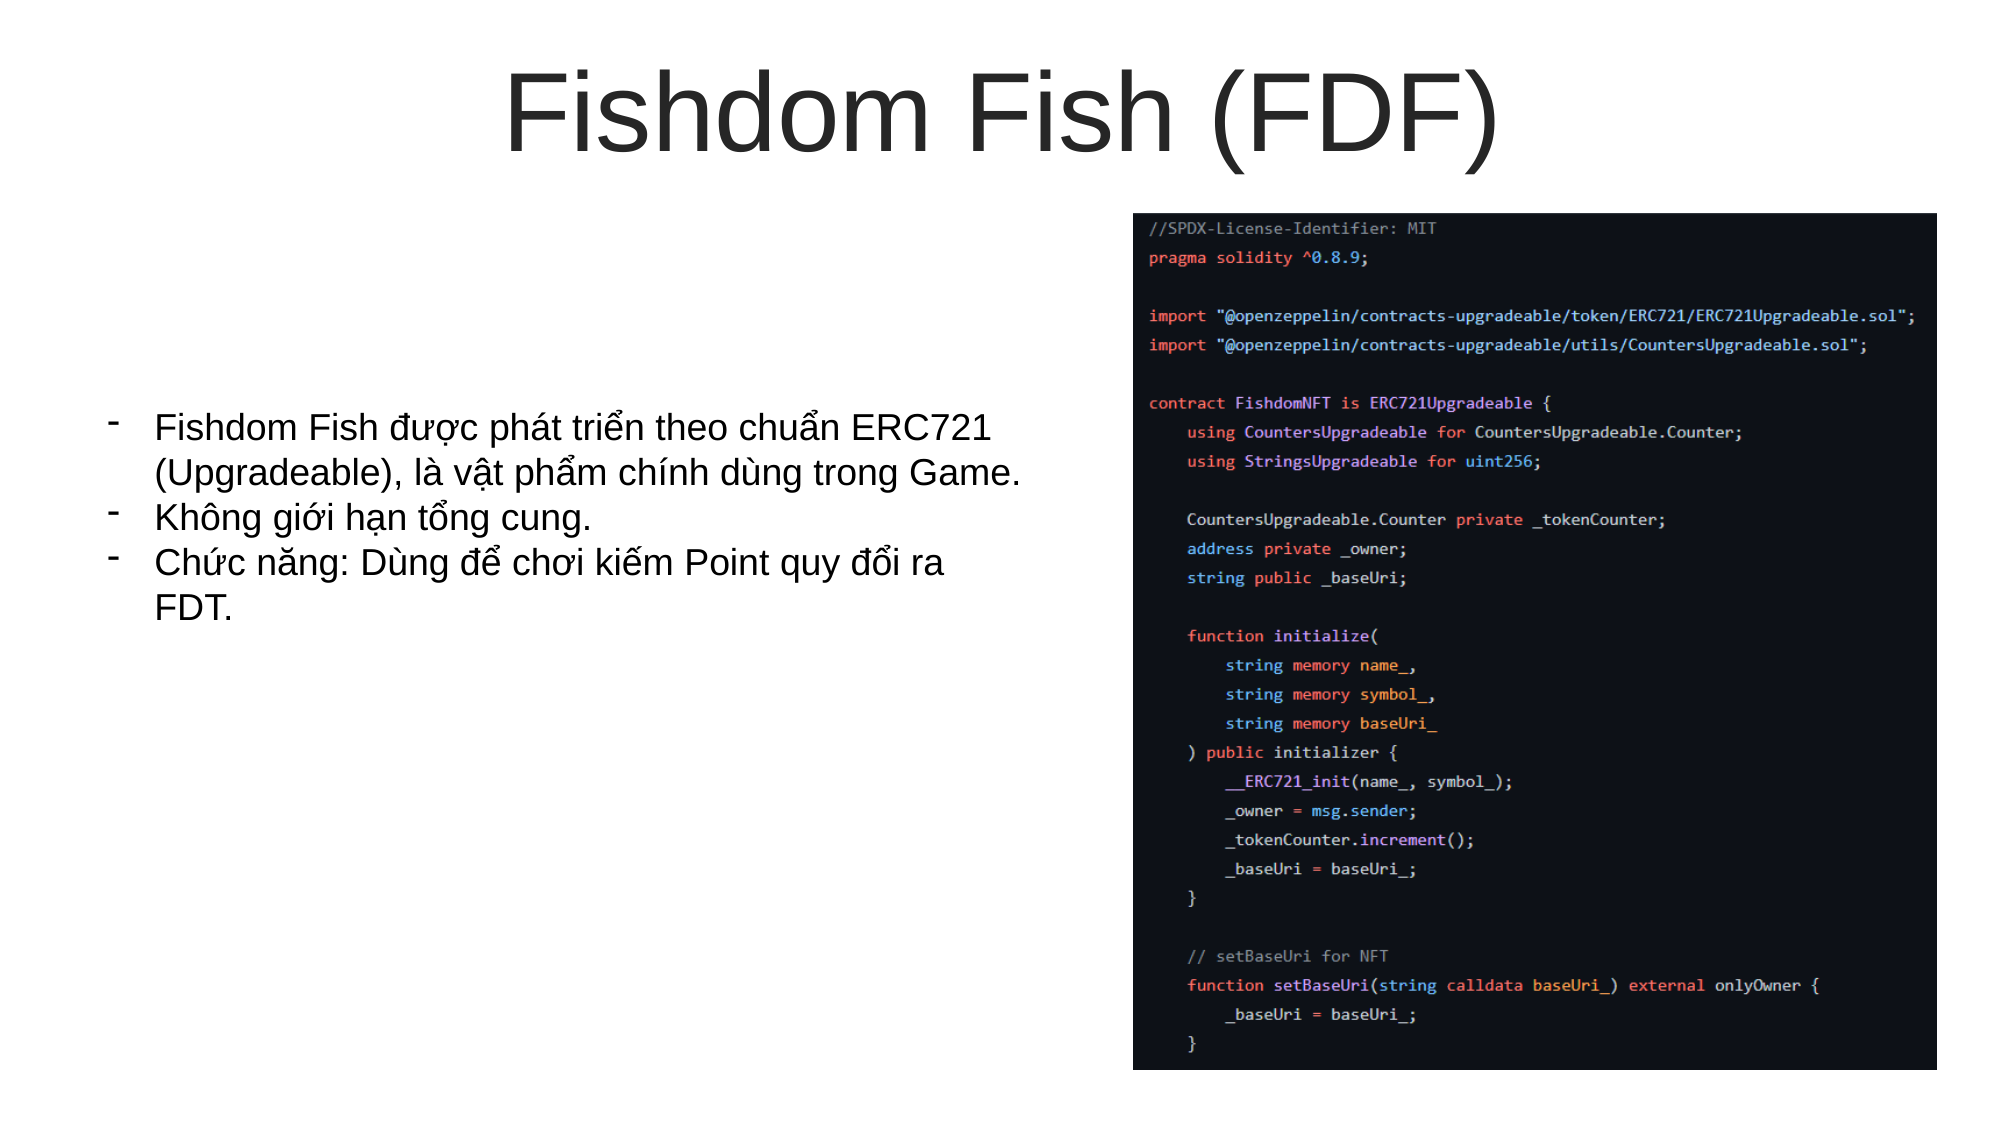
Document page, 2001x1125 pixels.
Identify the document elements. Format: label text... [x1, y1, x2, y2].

picture [1133, 213, 1937, 1070]
list Fishdom Fish (FDF) [53, 55, 1952, 175]
text_box Fishdom Fish được phát triển theo chuẩn ERC721 (Upgradeable), là vật phẩm chính dùng trong Game. Không giới hạn tổng cung. Chức năng: Dùng để chơi kiếm Point quy đổi ra FDT. [92, 395, 1047, 636]
